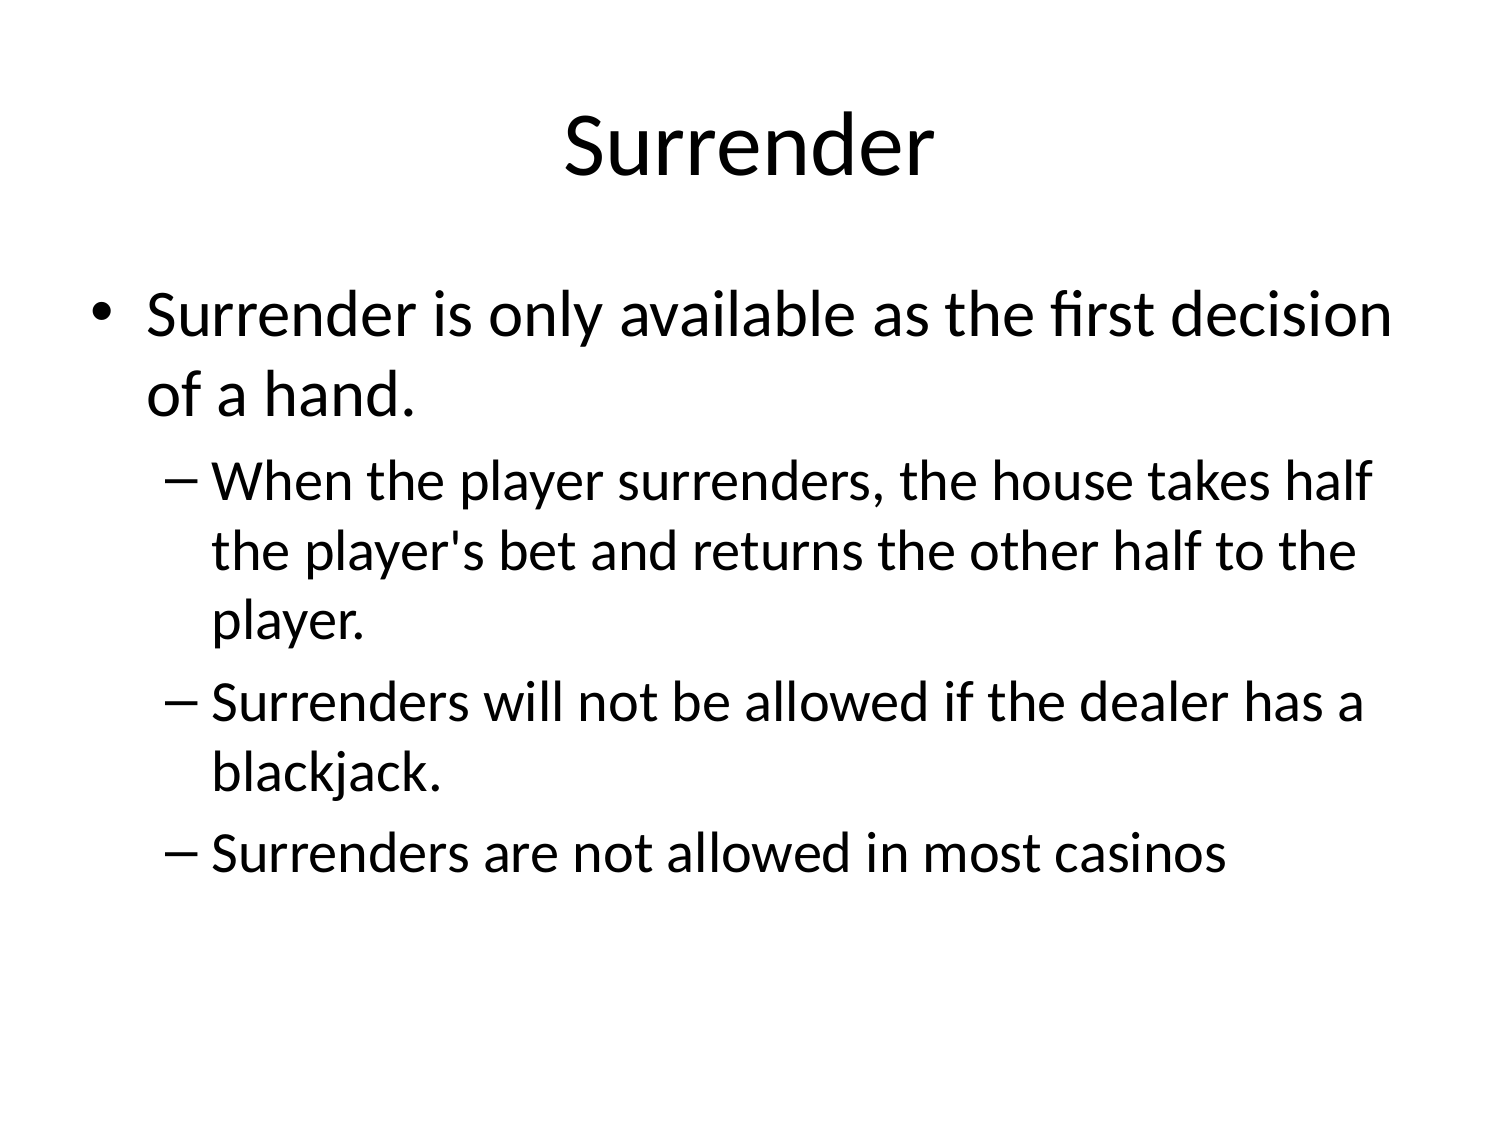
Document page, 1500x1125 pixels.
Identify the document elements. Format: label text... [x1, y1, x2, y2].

list Surrender is only available as the first decision of a hand. When the player surrenders, the house takes half the player's bet and returns the other half to the player. Surrenders will not be allowed if the dealer has a blackjack. Surrenders are not allowed in most casinos [75, 262, 1425, 1005]
title Surrender [75, 45, 1425, 233]
